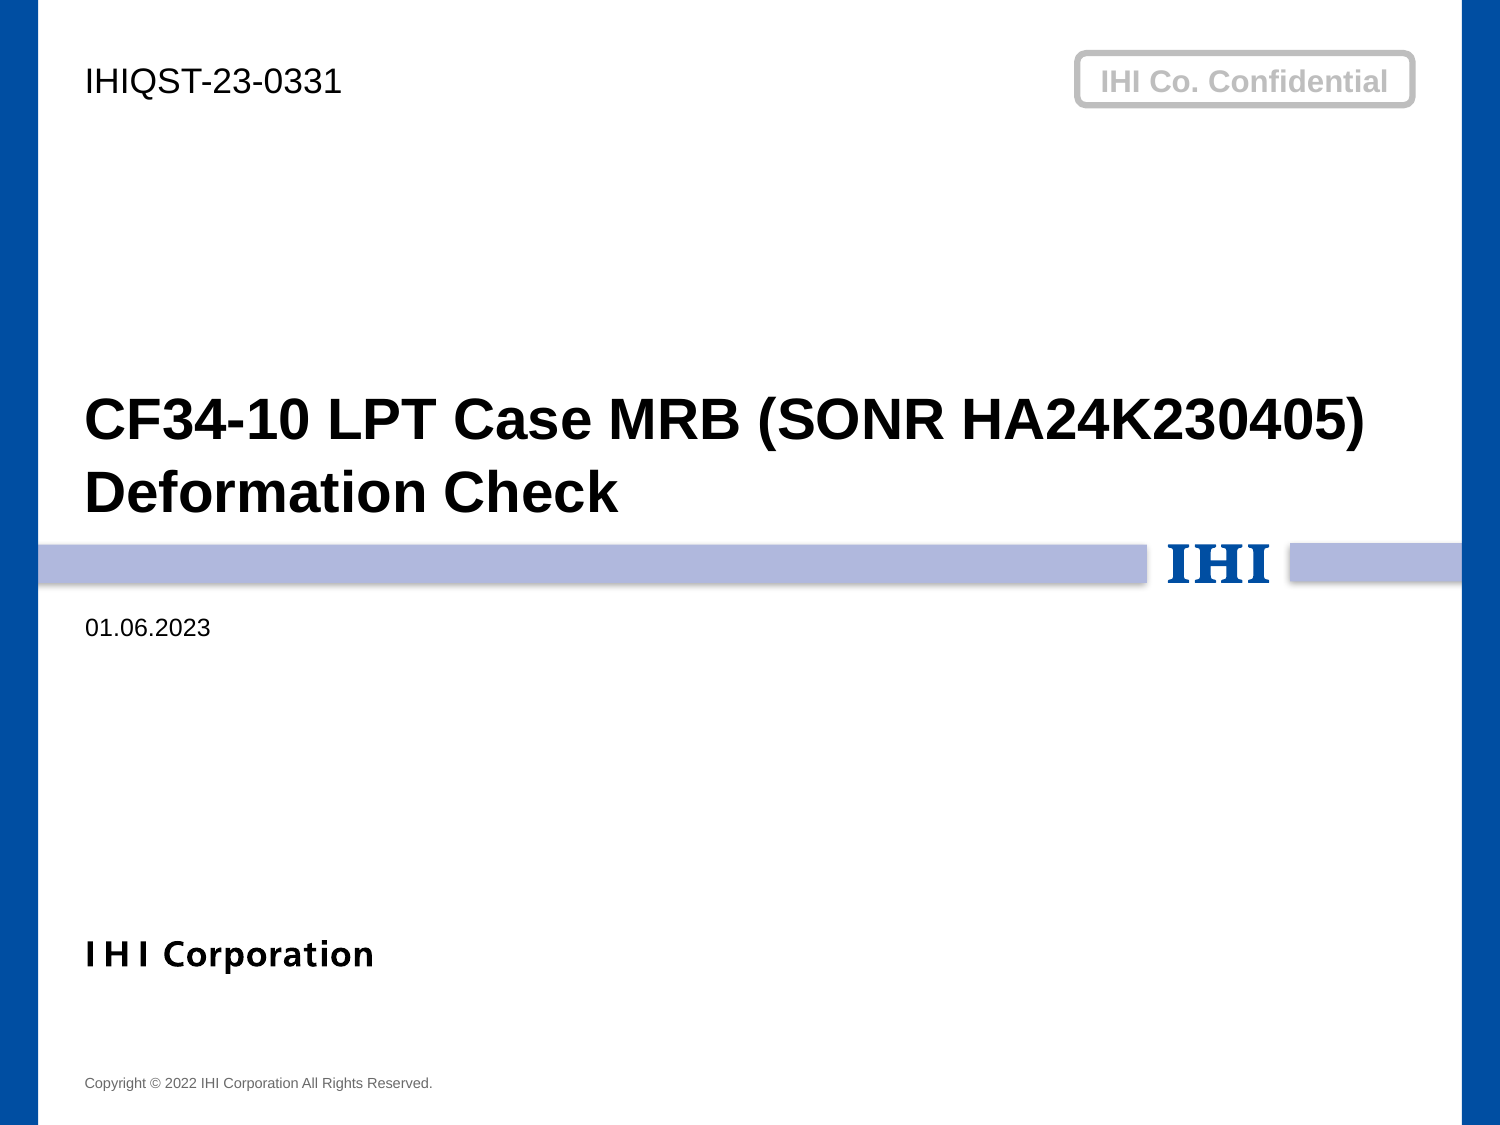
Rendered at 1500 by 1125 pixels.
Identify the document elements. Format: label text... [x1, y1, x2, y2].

text_box IHIQST-23-0331 [84, 51, 1034, 101]
text_box IHI Co. Confidential [1075, 50, 1415, 108]
footer Copyright © 2022 IHI Corporation All Rights Reserved. [84, 1067, 467, 1101]
text_box 01.06.2023 [85, 611, 212, 642]
title CF34-10 LPT Case MRB (SONR HA24K230405) Deformation Check [84, 376, 1416, 525]
